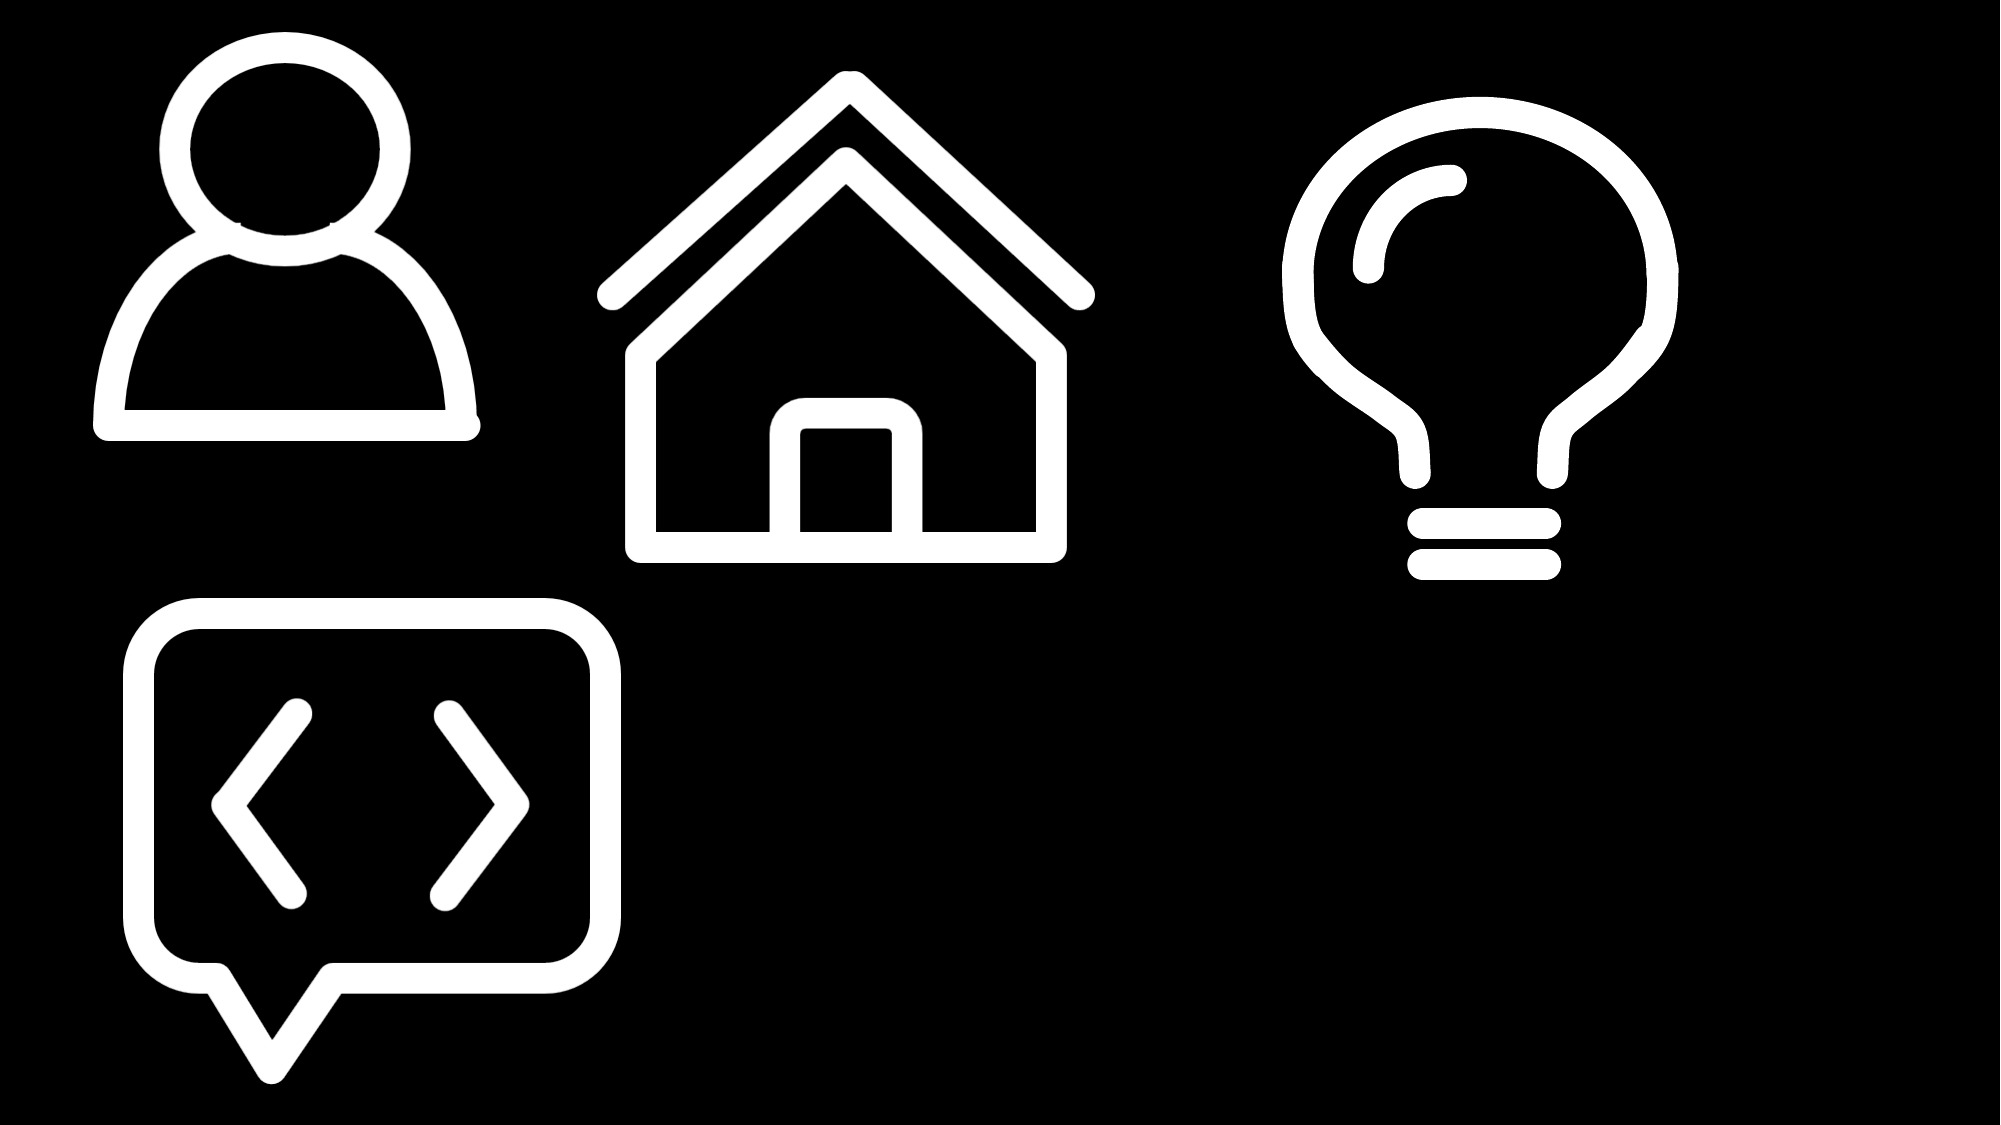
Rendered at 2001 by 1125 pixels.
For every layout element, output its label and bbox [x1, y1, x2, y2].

text_box [1297, 112, 1663, 565]
picture [93, 32, 481, 441]
picture [123, 598, 621, 1085]
picture [597, 71, 1095, 563]
